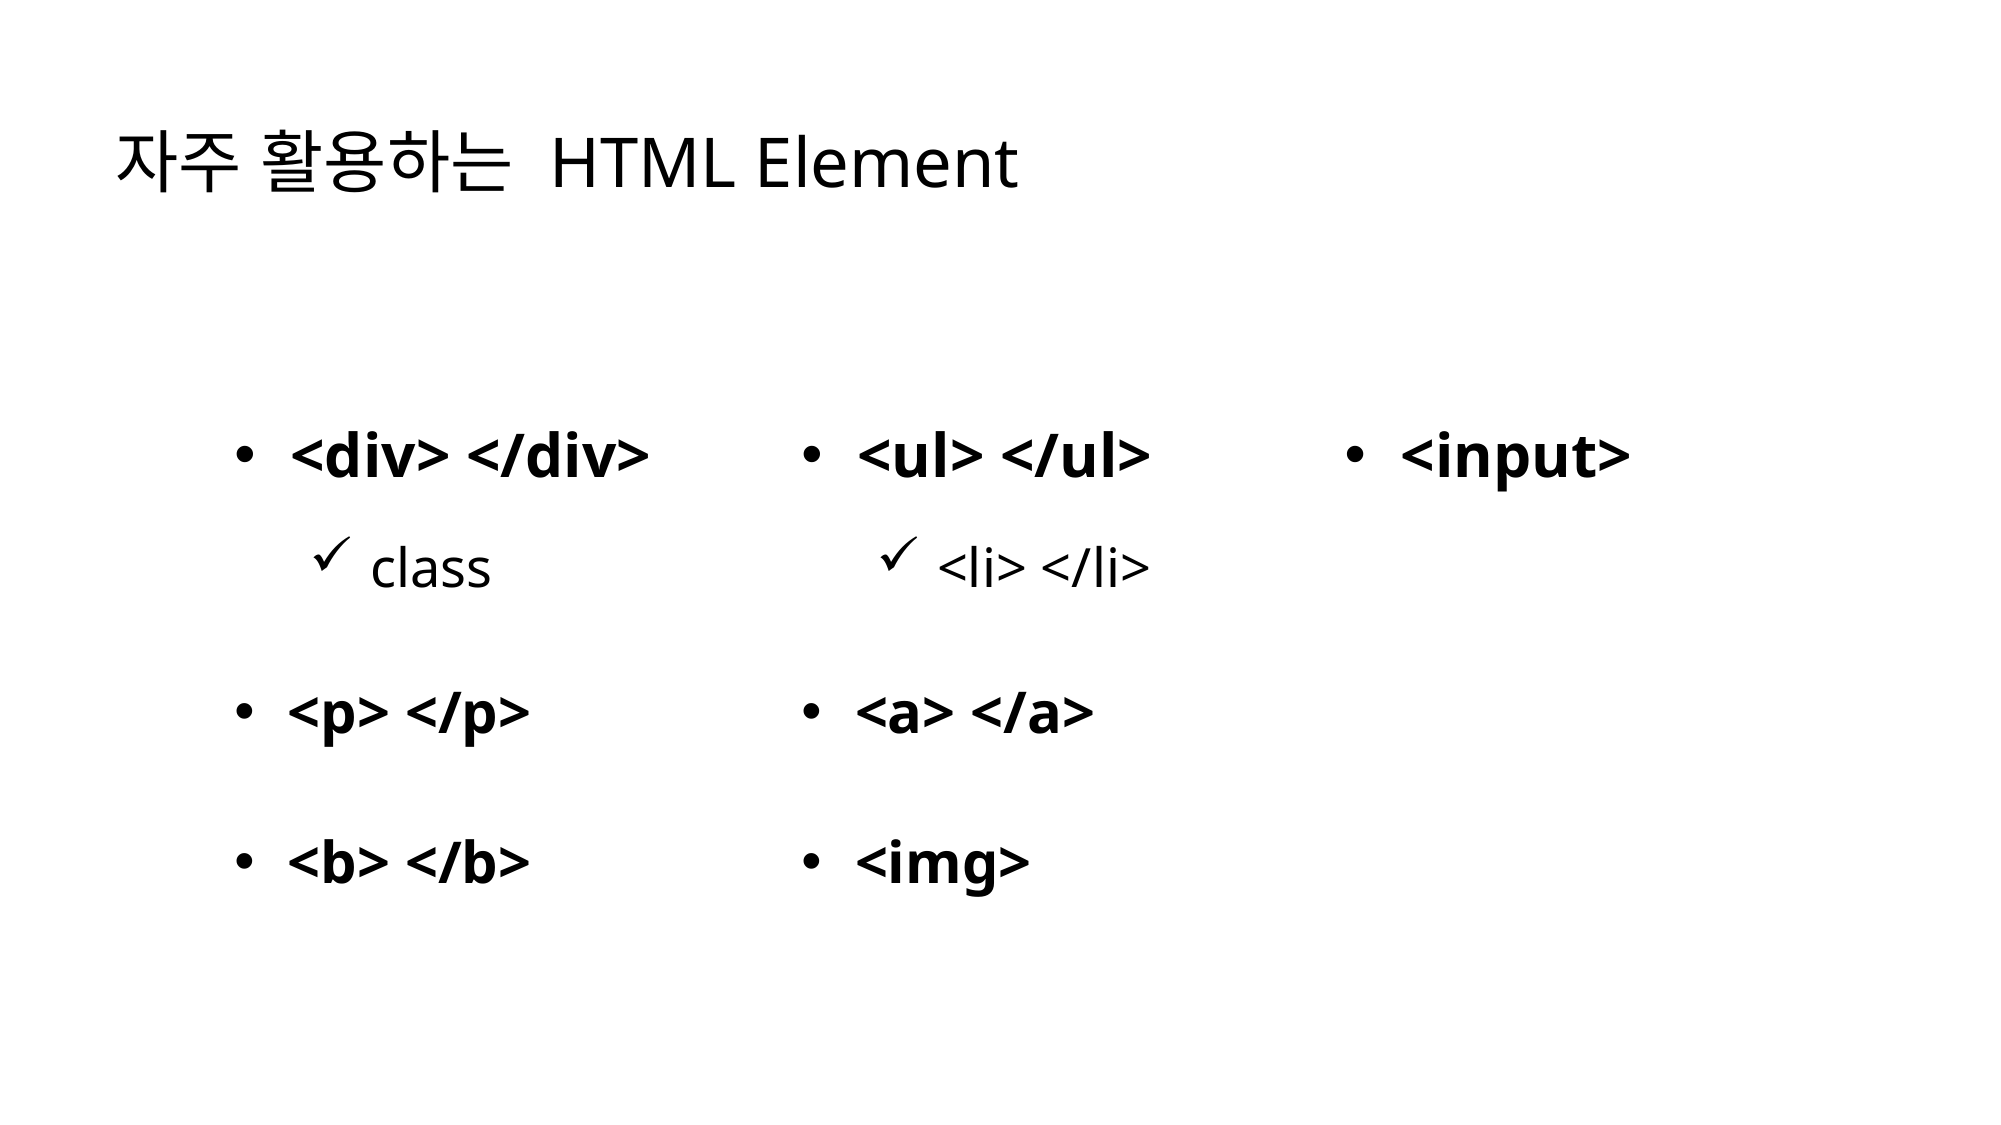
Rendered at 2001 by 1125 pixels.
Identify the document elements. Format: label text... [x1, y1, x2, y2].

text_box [218, 372, 1782, 907]
title 자주 활용하는 HTML Element [99, 90, 1036, 230]
